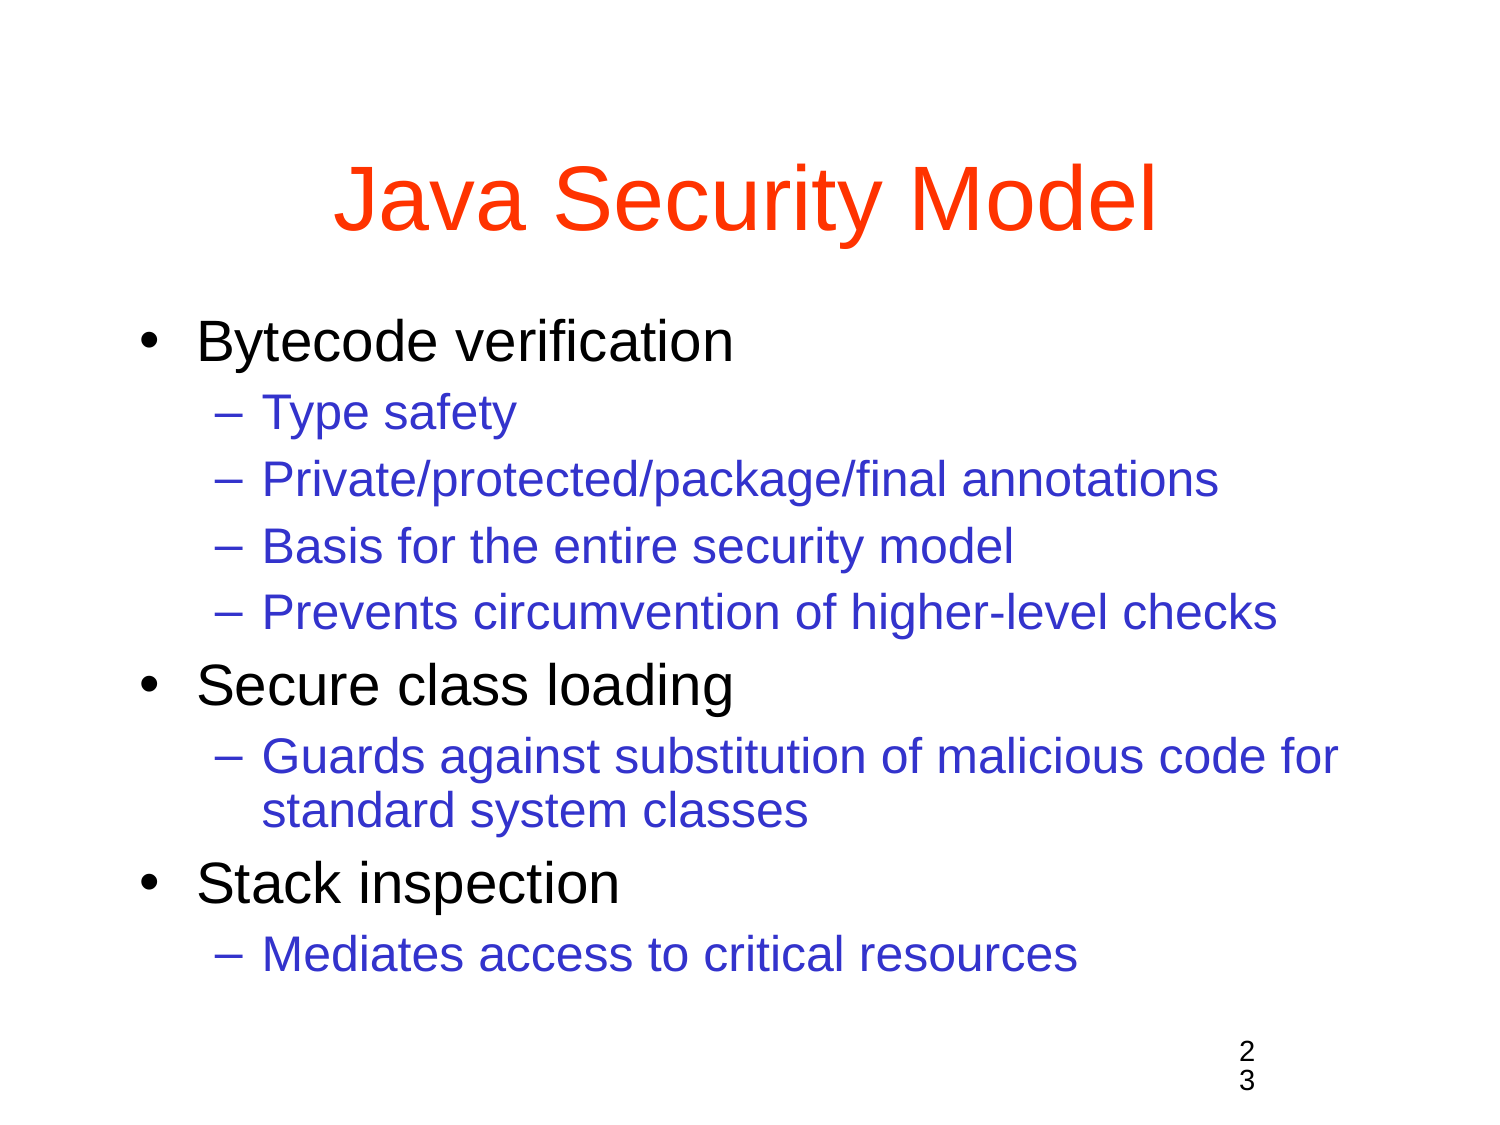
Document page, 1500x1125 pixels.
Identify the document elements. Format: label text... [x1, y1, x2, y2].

list Bytecode verification Type safety Private/protected/package/final annotations Basis for the entire security model Prevents circumvention of higher-level checks Secure class loading Guards against substitution of malicious code for standard system classes Stack inspection Mediates access to critical resources [125, 303, 1371, 1125]
title Java Security Model [112, 84, 1388, 304]
